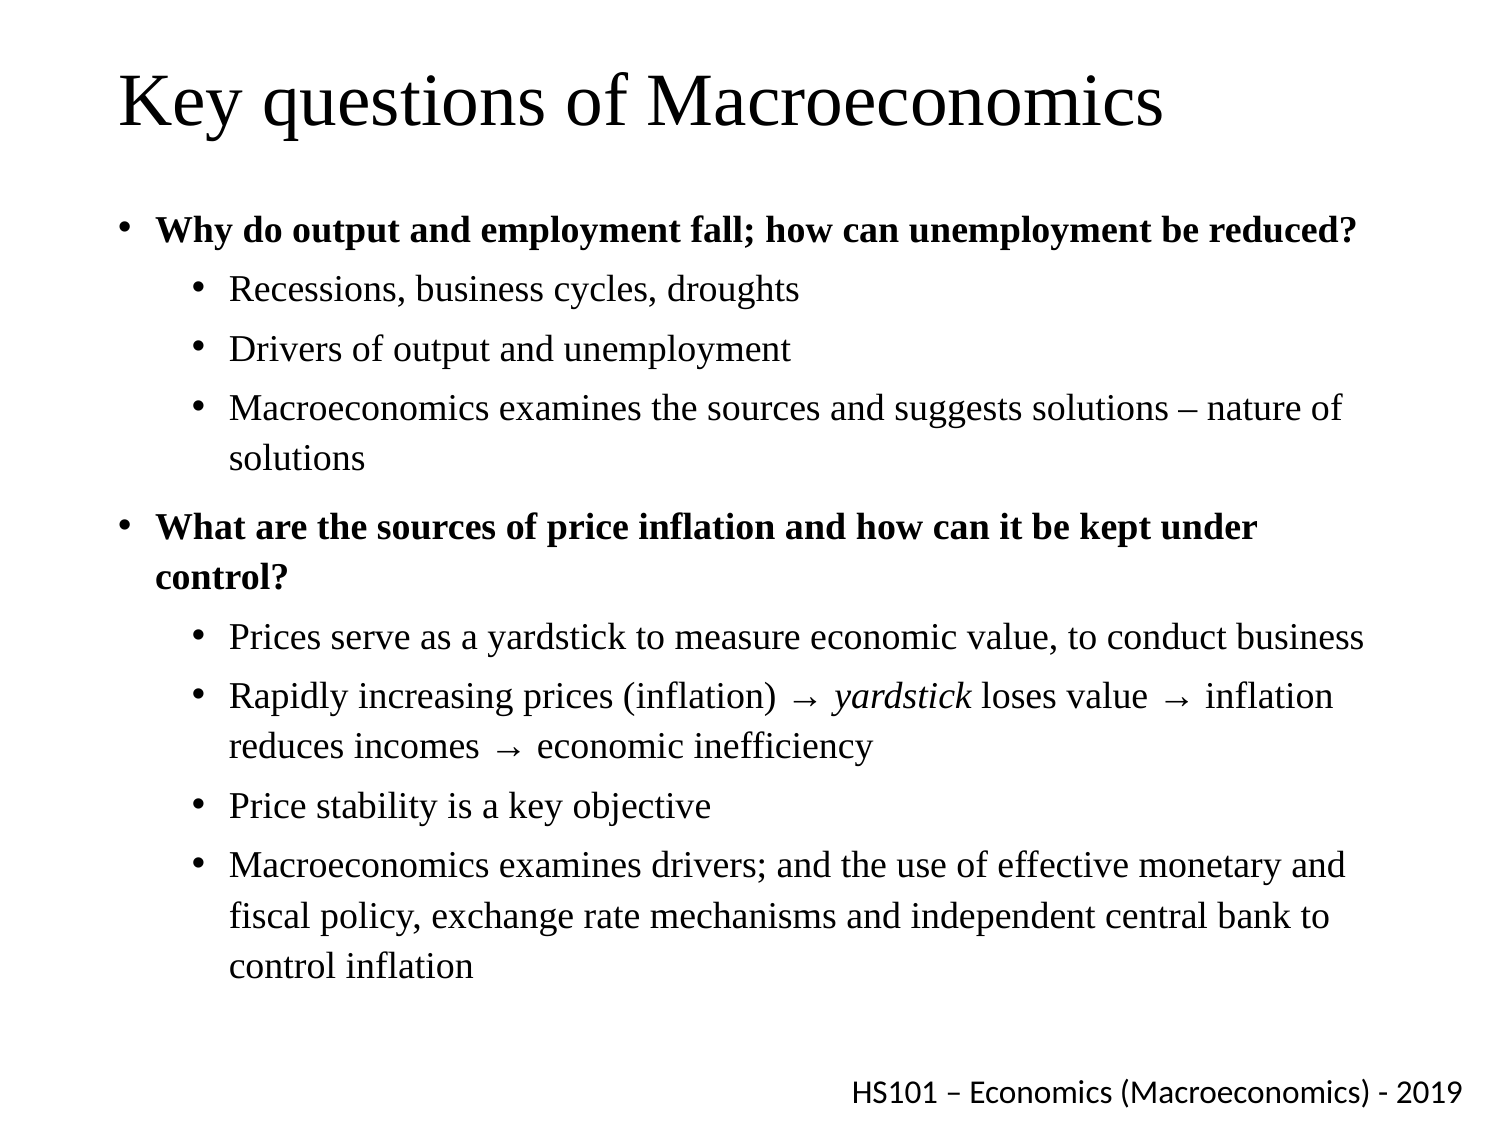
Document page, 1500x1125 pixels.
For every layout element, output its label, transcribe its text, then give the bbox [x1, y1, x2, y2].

list Why do output and employment fall; how can unemployment be reduced? Recessions, business cycles, droughts Drivers of output and unemployment Macroeconomics examines the sources and suggests solutions – nature of solutions What are the sources of price inflation and how can it be kept under control? Prices serve as a yardstick to measure economic value, to conduct business Rapidly increasing prices (inflation) → yardstick loses value → inflation reduces incomes → economic inefficiency Price stability is a key objective Macroeconomics examines drivers; and the use of effective monetary and fiscal policy, exchange rate mechanisms and independent central bank to control inflation [103, 191, 1397, 1073]
text_box HS101 – Economics (Macroeconomics) - 2019 [837, 1062, 1497, 1125]
title Key questions of Macroeconomics [103, 52, 1397, 150]
